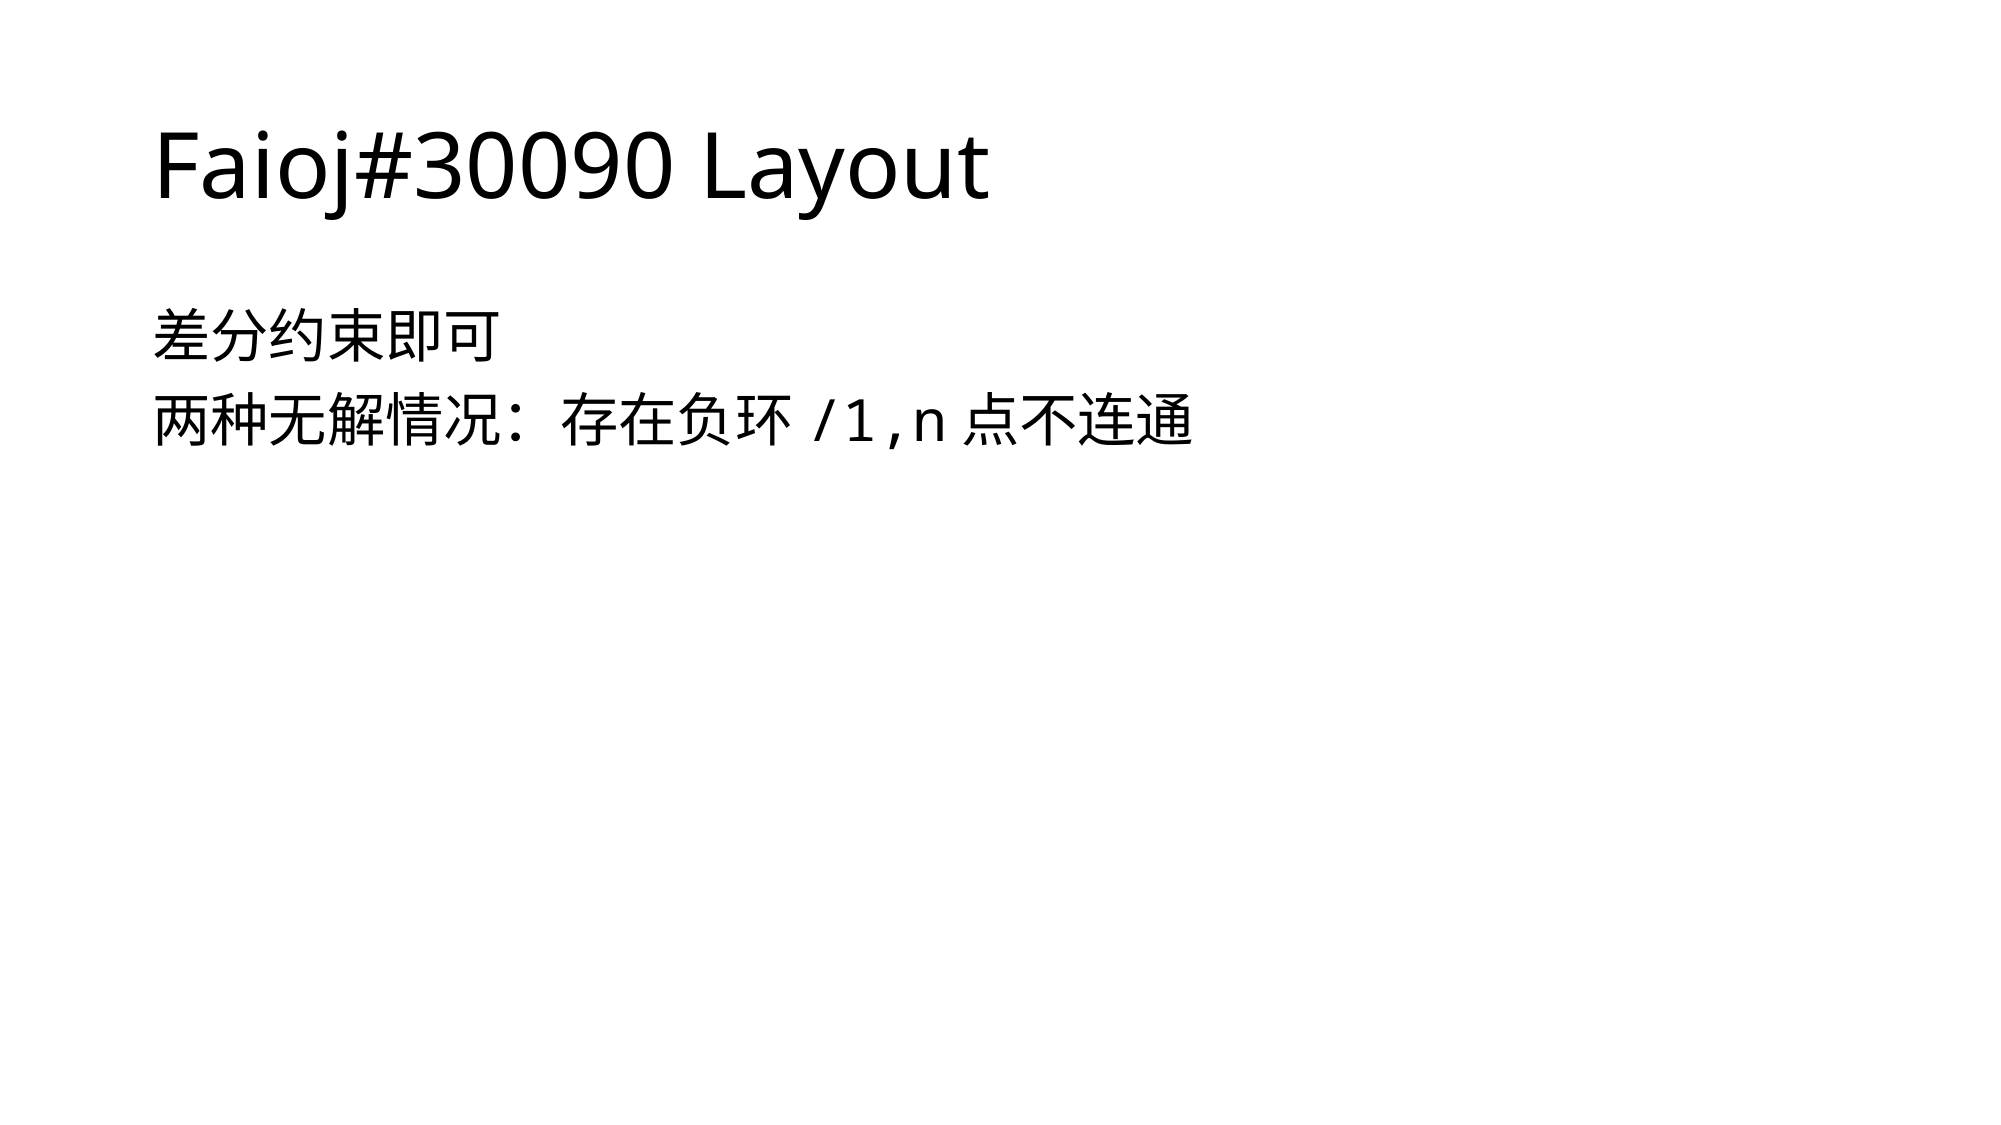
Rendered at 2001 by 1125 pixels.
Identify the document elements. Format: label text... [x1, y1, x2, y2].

title Faioj#30090 Layout [137, 59, 1863, 278]
list 差分约束即可 两种无解情况：存在负环/1,n点不连通 [137, 299, 1863, 1014]
